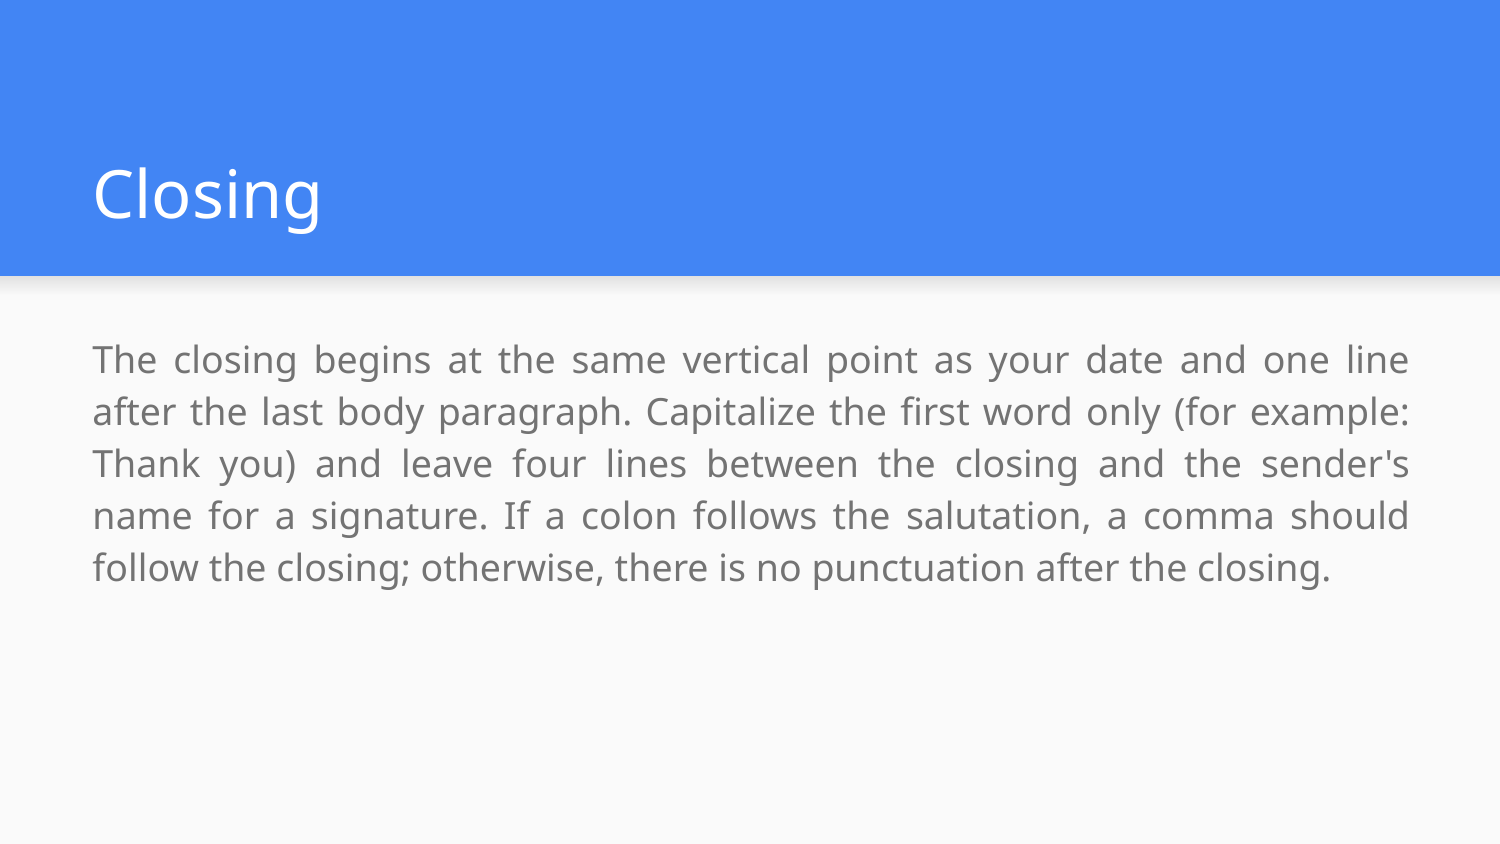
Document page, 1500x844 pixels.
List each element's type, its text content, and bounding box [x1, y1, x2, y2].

list The closing begins at the same vertical point as your date and one line after the last body paragraph. Capitalize the first word only (for example: Thank you) and leave four lines between the closing and the sender's name for a signature. If a colon follows the salutation, a comma should follow the closing; otherwise, there is no punctuation after the closing. [77, 314, 1427, 760]
title Closing [77, 121, 1427, 248]
